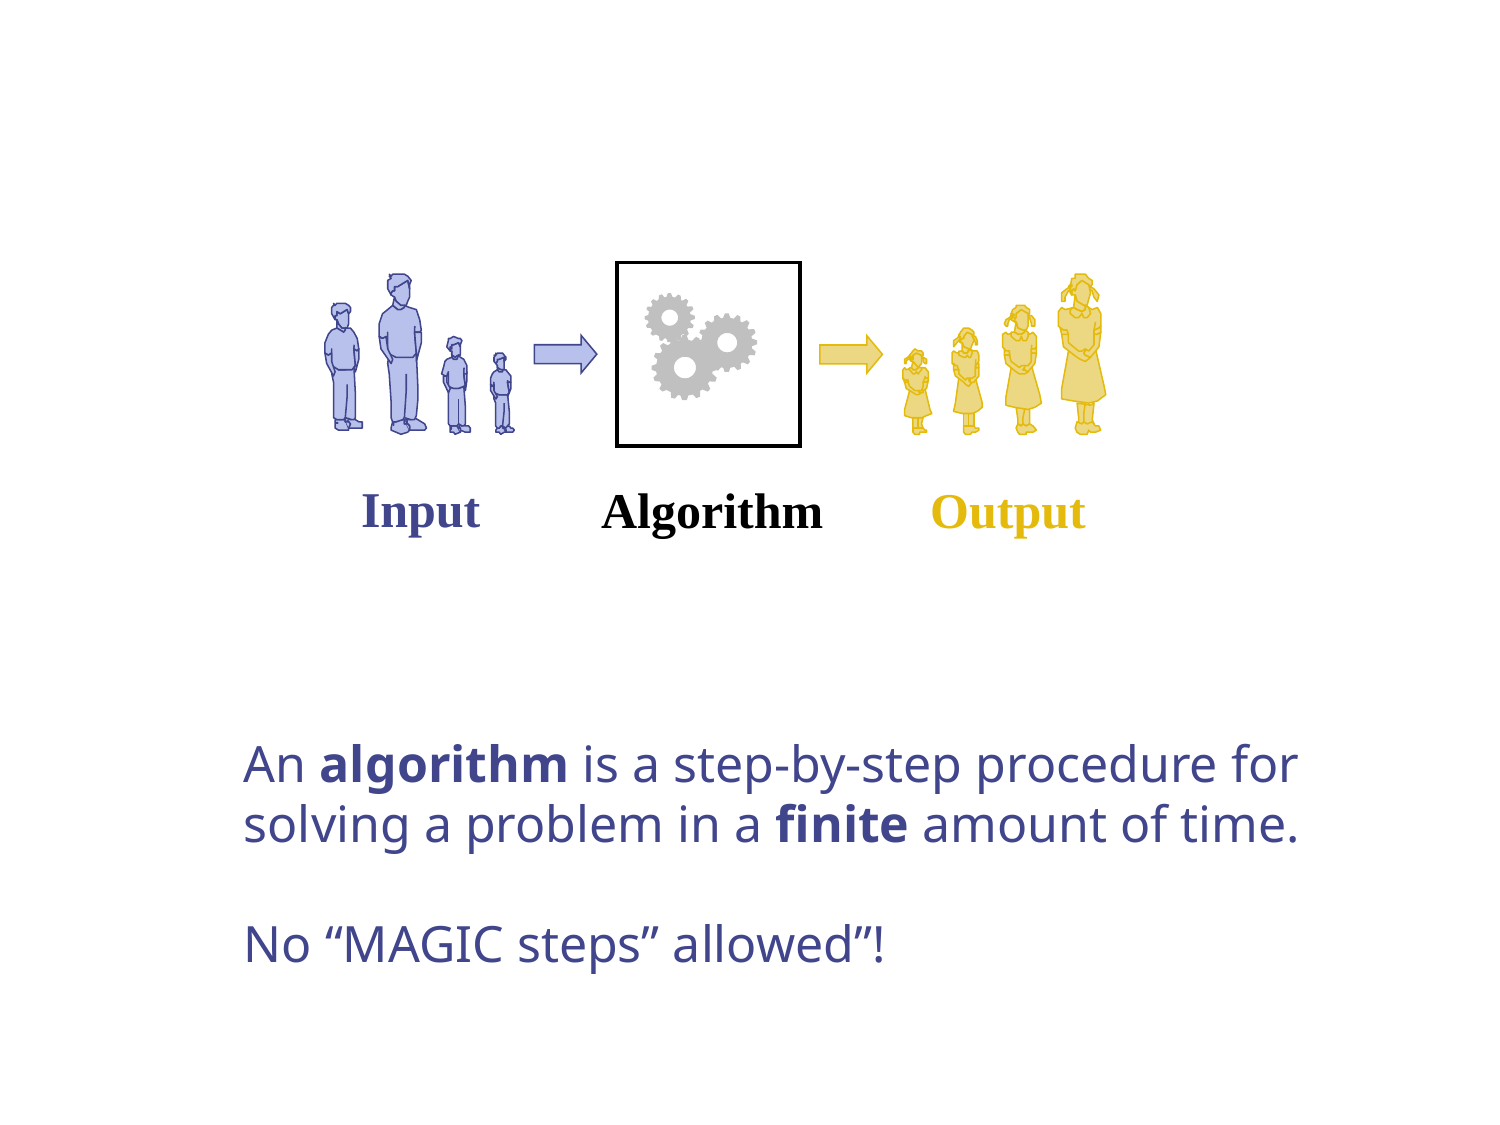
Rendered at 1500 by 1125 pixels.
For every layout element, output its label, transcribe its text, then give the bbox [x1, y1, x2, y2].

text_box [324, 262, 1106, 539]
text_box An algorithm is a step-by-step procedure for solving a problem in a finite amount of time. No “MAGIC steps” allowed”! [229, 724, 1316, 980]
